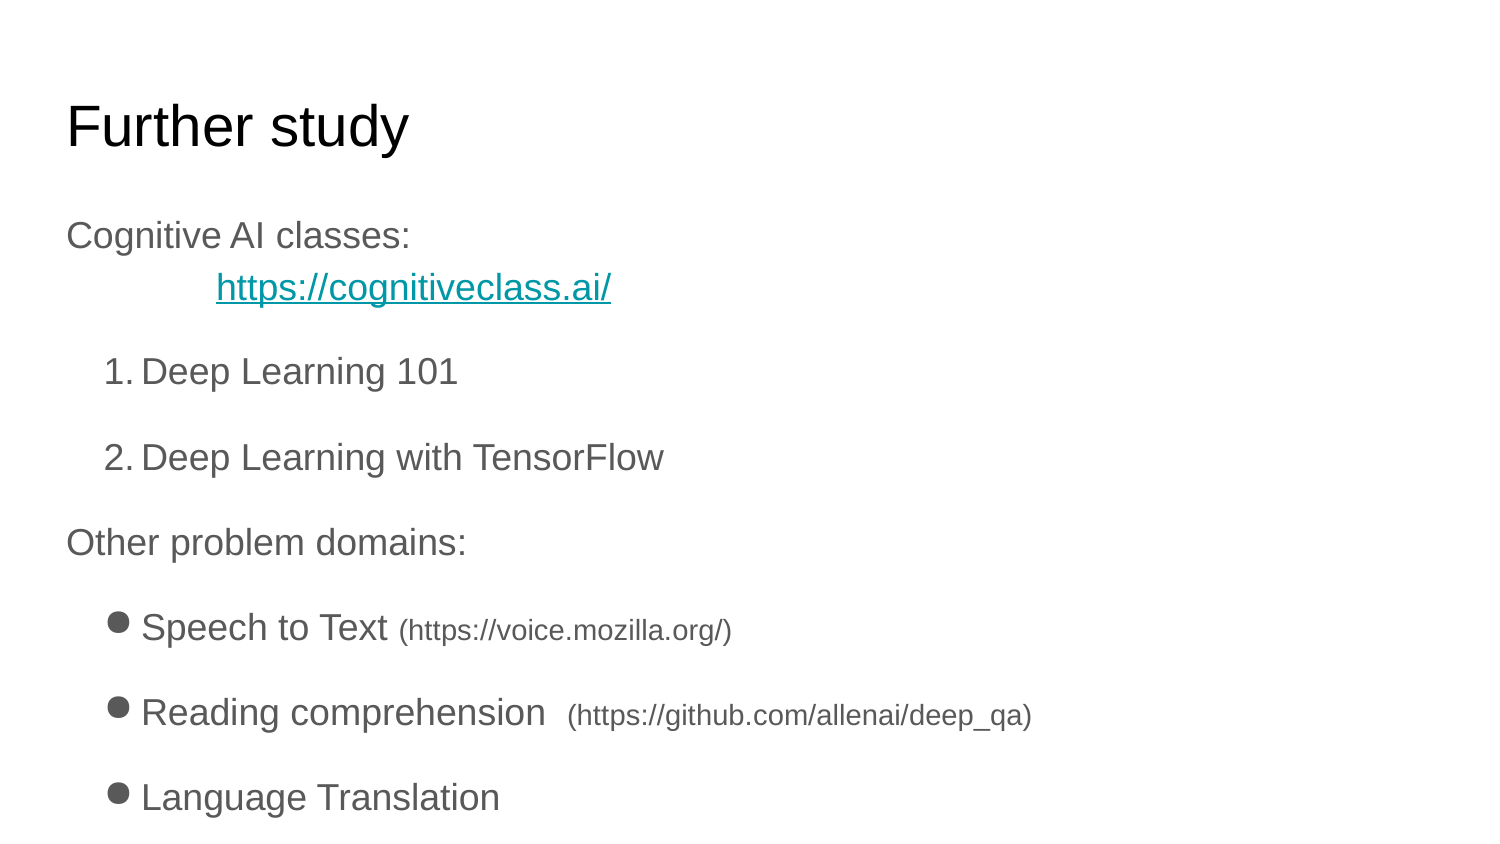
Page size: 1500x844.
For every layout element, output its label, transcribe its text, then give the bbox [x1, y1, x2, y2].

list Cognitive AI classes: https://cognitiveclass.ai/ Deep Learning 101 Deep Learning with TensorFlow Other problem domains: Speech to Text (https://voice.mozilla.org/) Reading comprehension (https://github.com/allenai/deep_qa) Language Translation Self-driving car ... [51, 189, 1449, 825]
title Further study [51, 72, 1449, 167]
